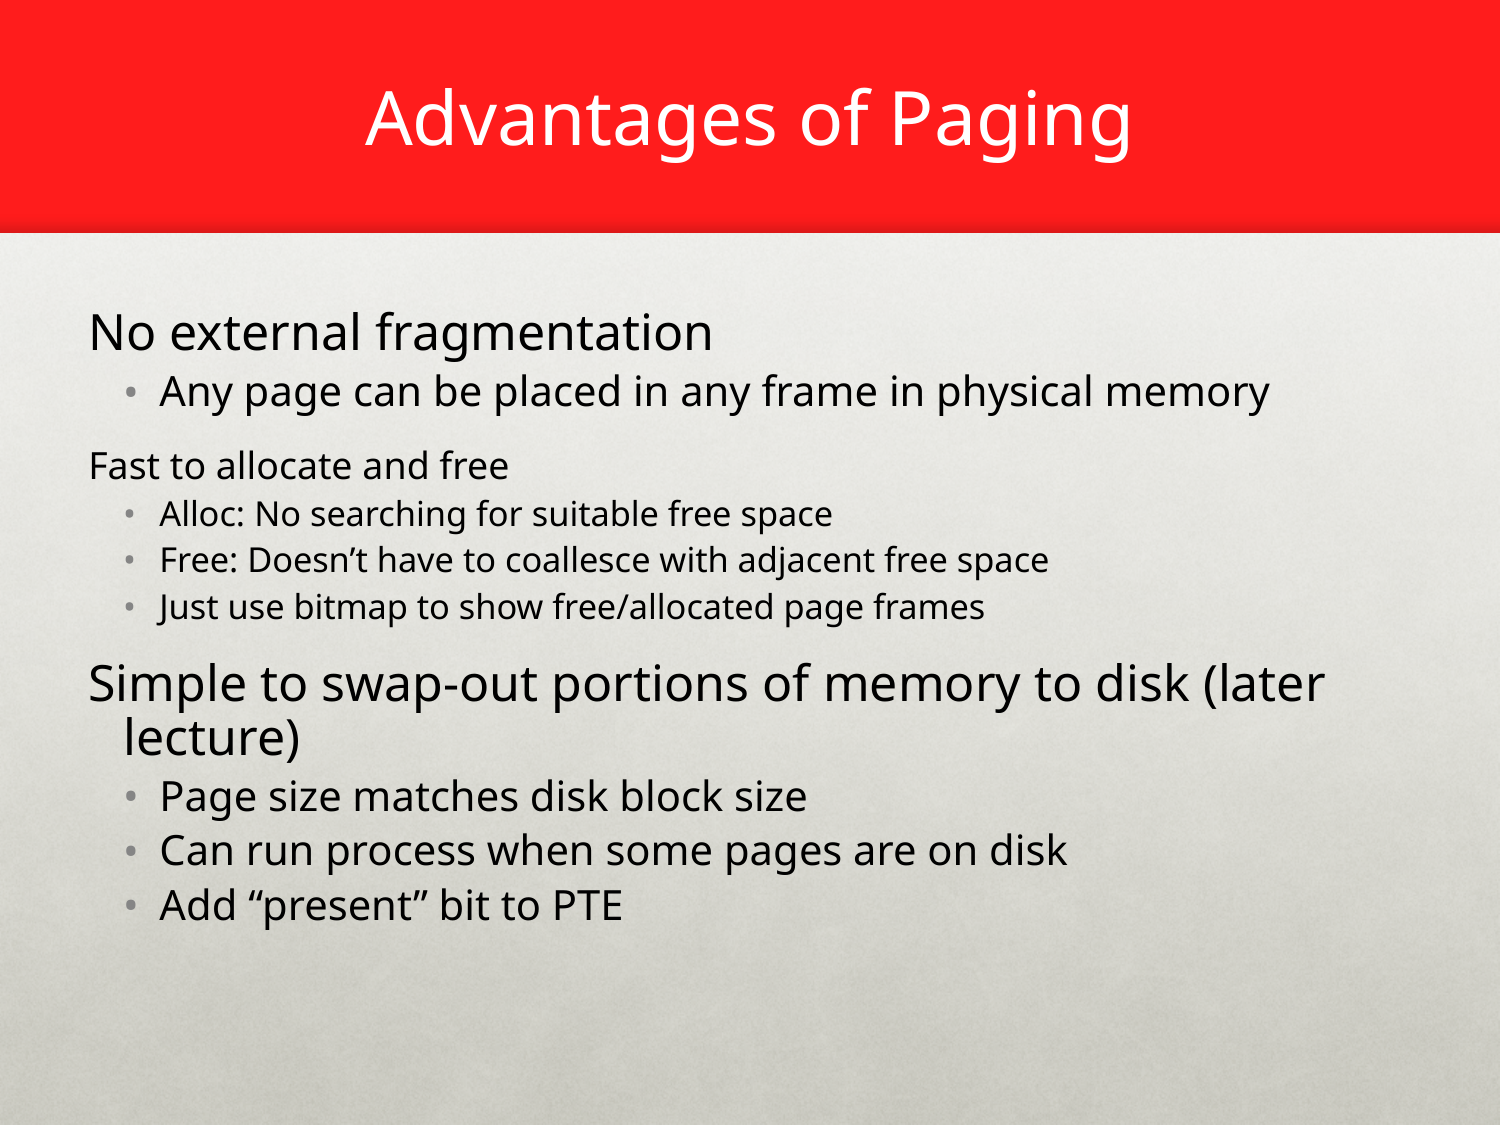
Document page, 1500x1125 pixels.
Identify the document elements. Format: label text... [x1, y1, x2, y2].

title Advantages of Paging [127, 10, 1372, 221]
list No external fragmentation Any page can be placed in any frame in physical memory Fast to allocate and free Alloc: No searching for suitable free space Free: Doesn’t have to coallesce with adjacent free space Just use bitmap to show free/allocated page frames Simple to swap-out portions of memory to disk (later lecture) Page size matches disk block size Can run process when some pages are on disk Add “present” bit to PTE [73, 299, 1431, 1005]
picture [0, 214, 1500, 1125]
